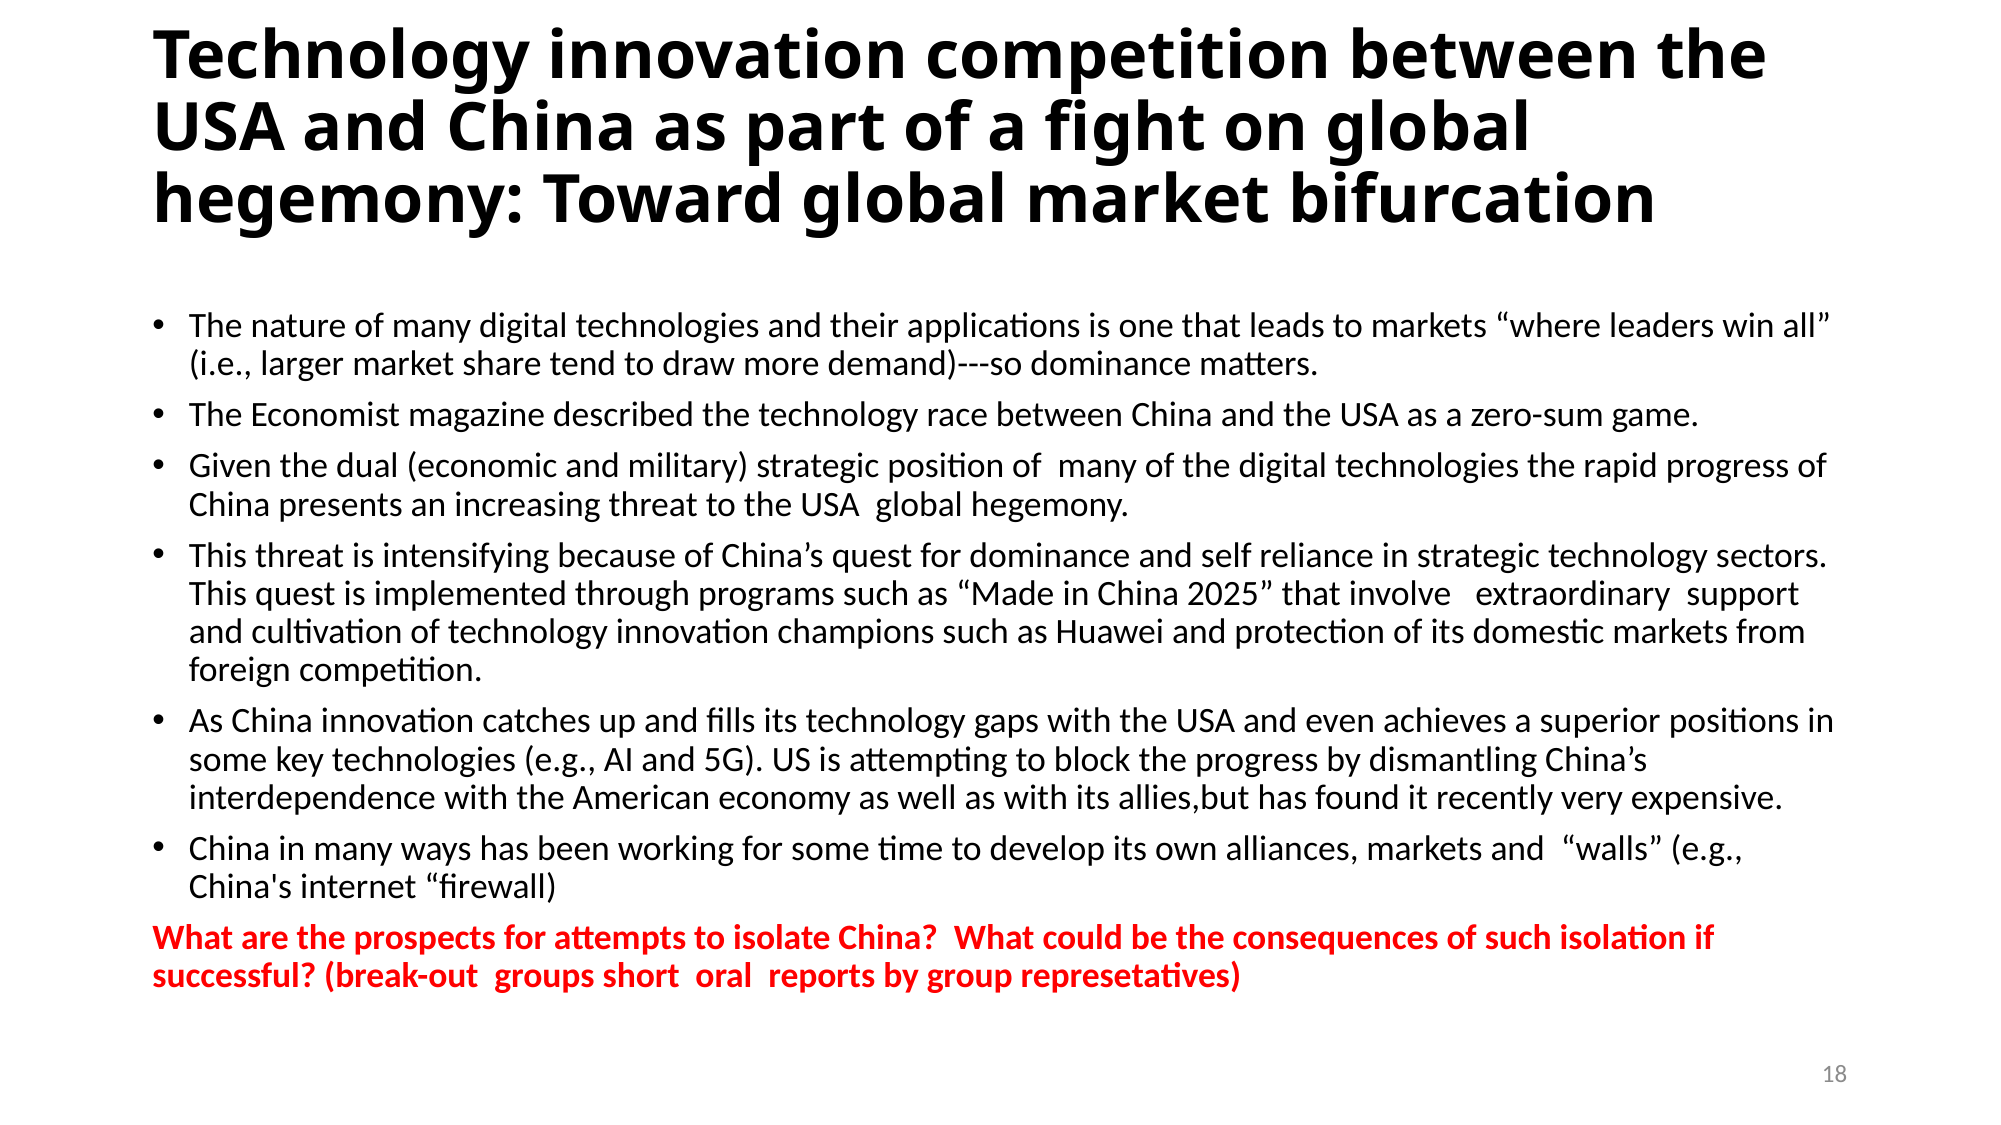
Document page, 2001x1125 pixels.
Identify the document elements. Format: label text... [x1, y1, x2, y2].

slide_number 18 [1412, 1042, 1863, 1103]
list The nature of many digital technologies and their applications is one that leads to markets “where leaders win all” (i.e., larger market share tend to draw more demand)---so dominance matters. The Economist magazine described the technology race between China and the USA as a zero-sum game. Given the dual (economic and military) strategic position of many of the digital technologies the rapid progress of China presents an increasing threat to the USA global hegemony. This threat is intensifying because of China’s quest for dominance and self reliance in strategic technology sectors. This quest is implemented through programs such as “Made in China 2025” that involve extraordinary support and cultivation of technology innovation champions such as Huawei and protection of its domestic markets from foreign competition. As China innovation catches up and fills its technology gaps with the USA and even achieves a superior positions in some key technologies (e.g., AI and 5G). US is attempting to block the progress by dismantling China’s interdependence with the American economy as well as with its allies,but has found it recently very expensive. China in many ways has been working for some time to develop its own alliances, markets and “walls” (e.g., China's internet “firewall) What are the prospects for attempts to isolate China? What could be the consequences of such isolation if successful? (break-out groups short oral reports by group represetatives) [137, 299, 1863, 1014]
title Technology innovation competition between the USA and China as part of a fight on global hegemony: Toward global market bifurcation [137, 59, 1863, 278]
